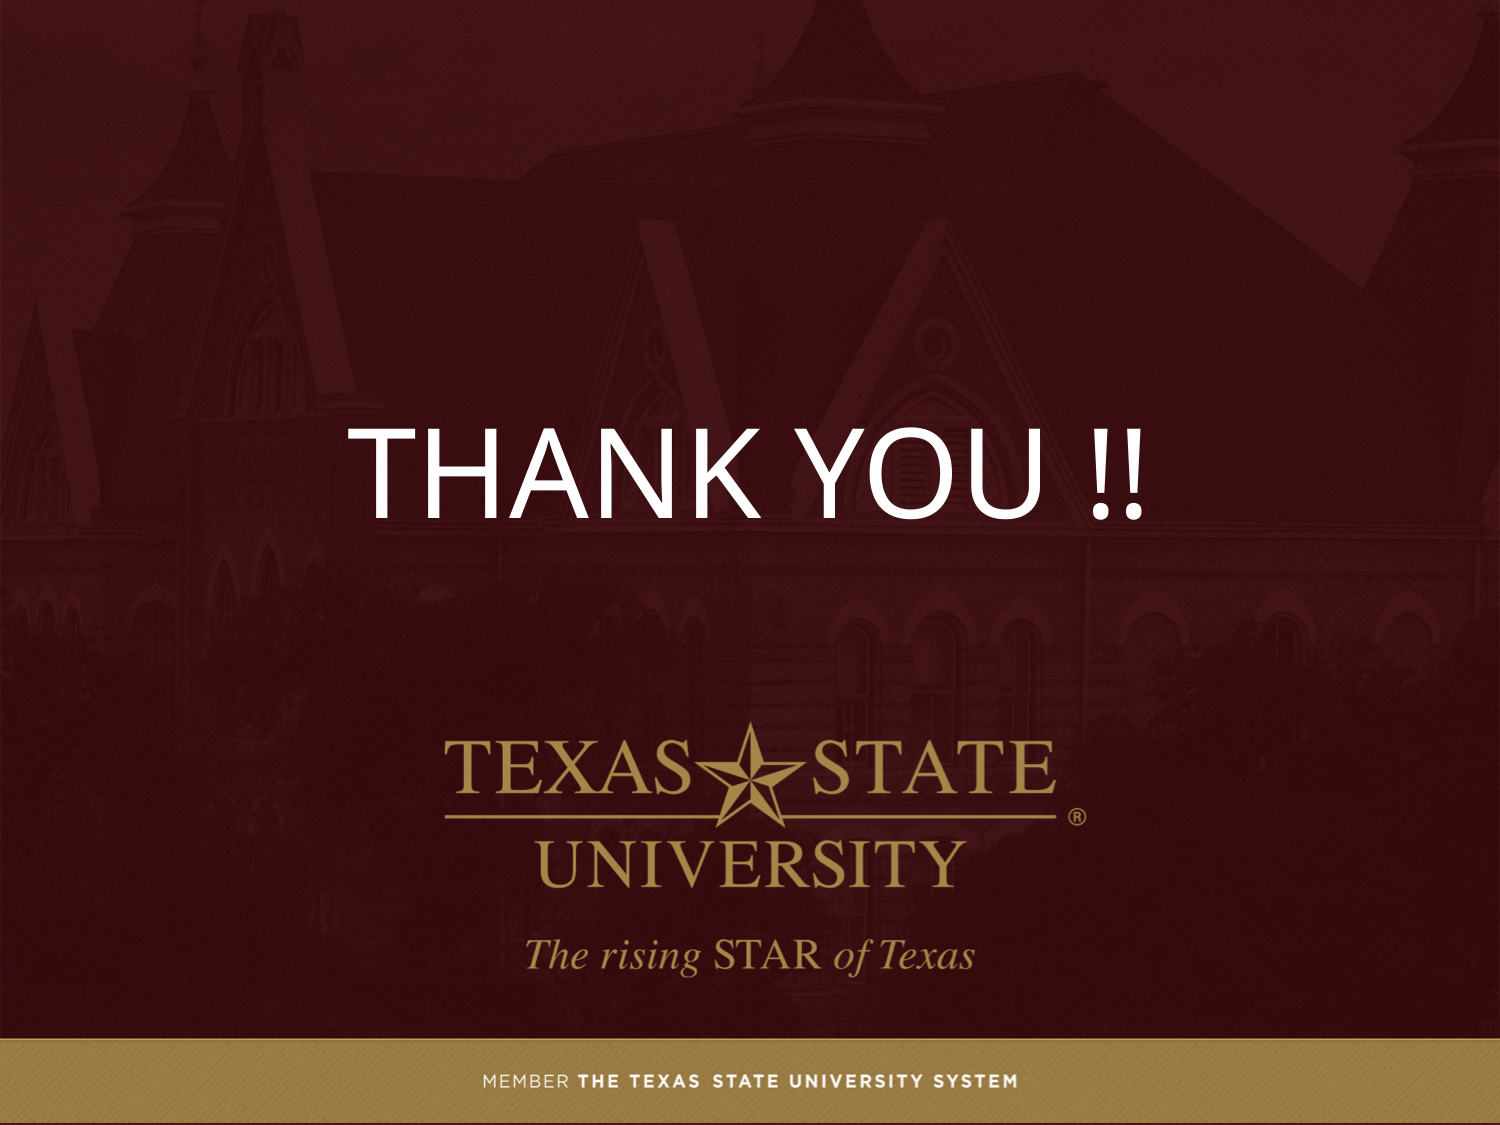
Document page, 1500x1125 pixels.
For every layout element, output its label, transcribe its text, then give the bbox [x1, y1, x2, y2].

subtitle THANK YOU !! [225, 275, 1275, 675]
picture [0, 0, 1500, 1123]
